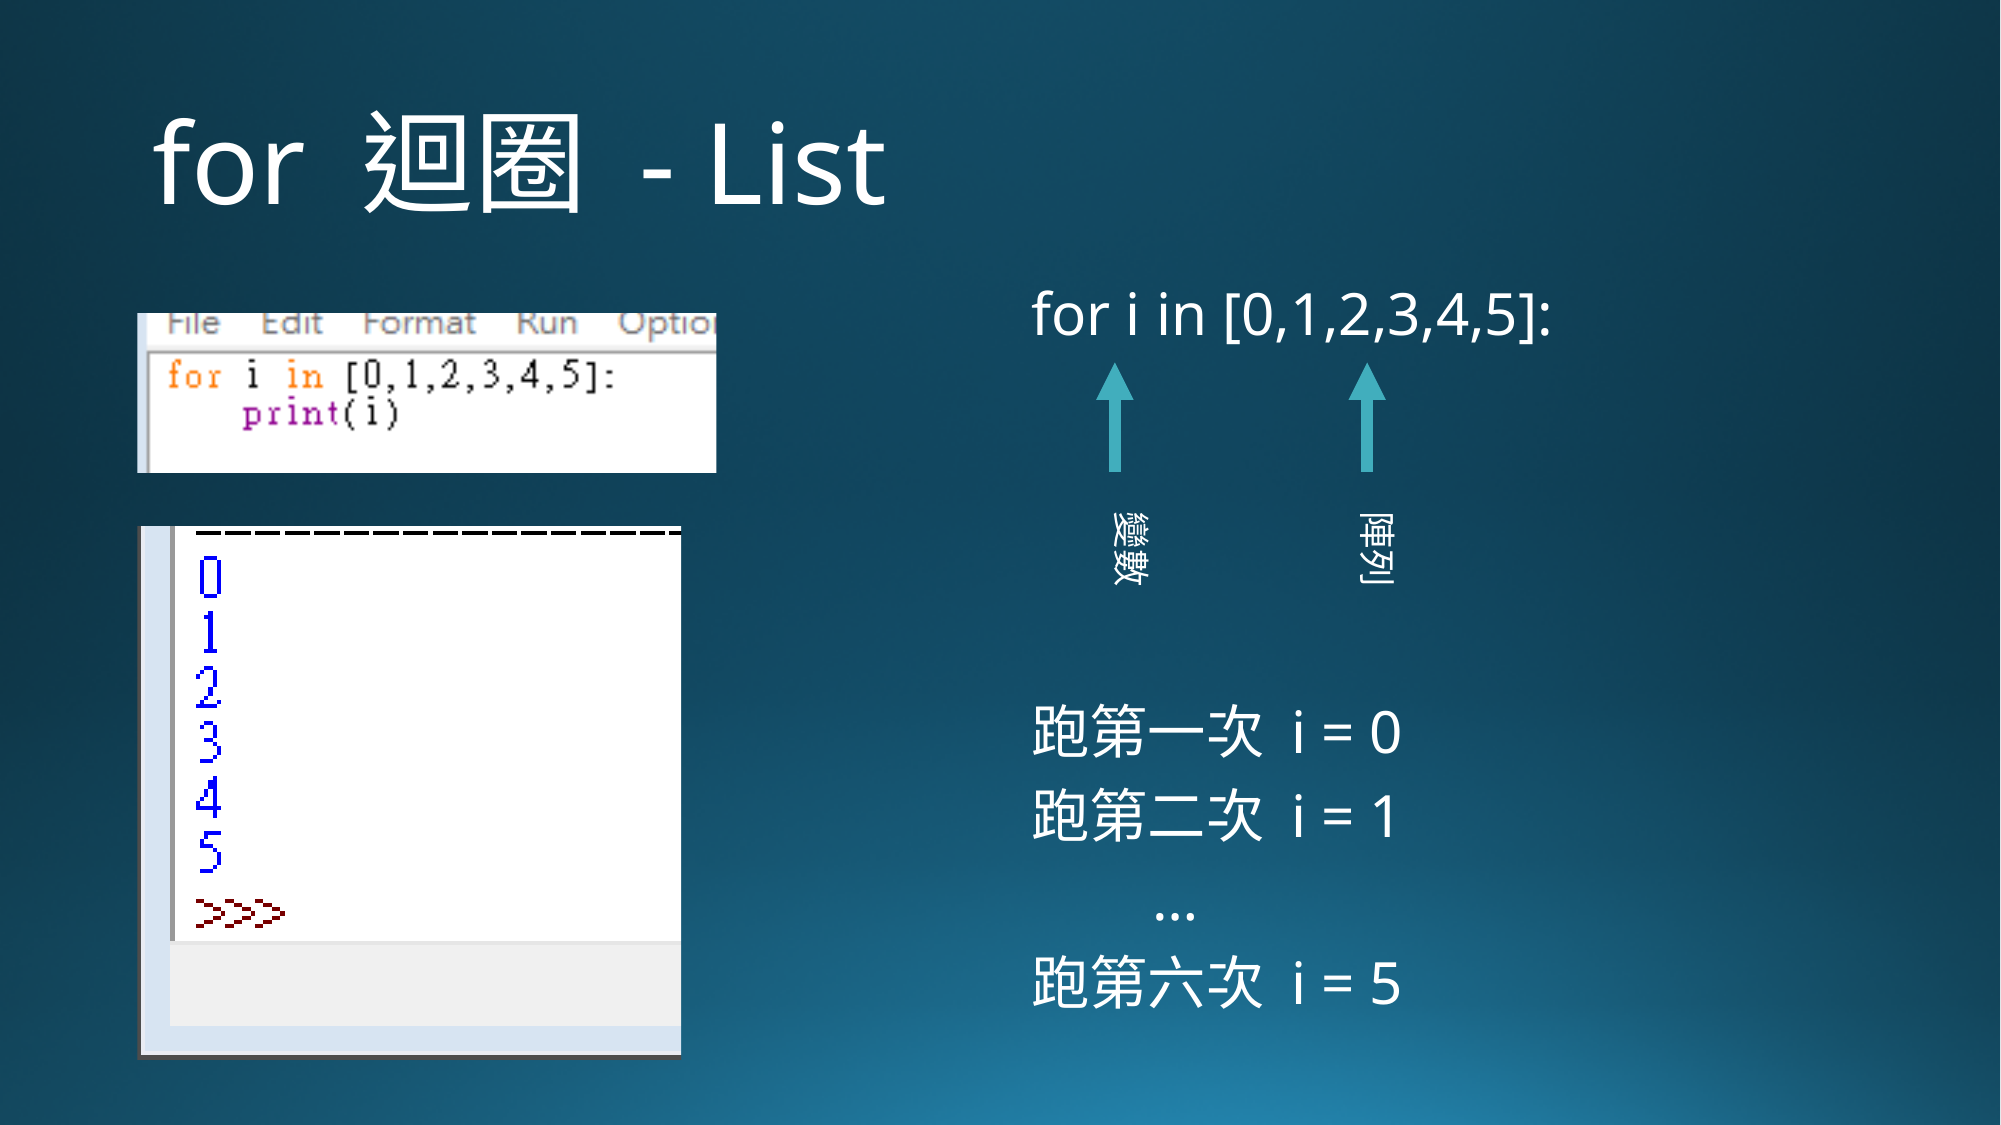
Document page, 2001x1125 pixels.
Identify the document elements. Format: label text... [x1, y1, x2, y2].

picture [0, 0, 2001, 1125]
text_box 陣列 [1333, 496, 1409, 588]
title for 迴圈 - List [137, 59, 1863, 278]
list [137, 526, 682, 1060]
list for i in [0,1,2,3,4,5]: 跑第一次 i = 0 跑第二次 i = 1 … 跑第六次 i = 5 [1016, 277, 1867, 1079]
text_box 變數 [1086, 496, 1163, 588]
